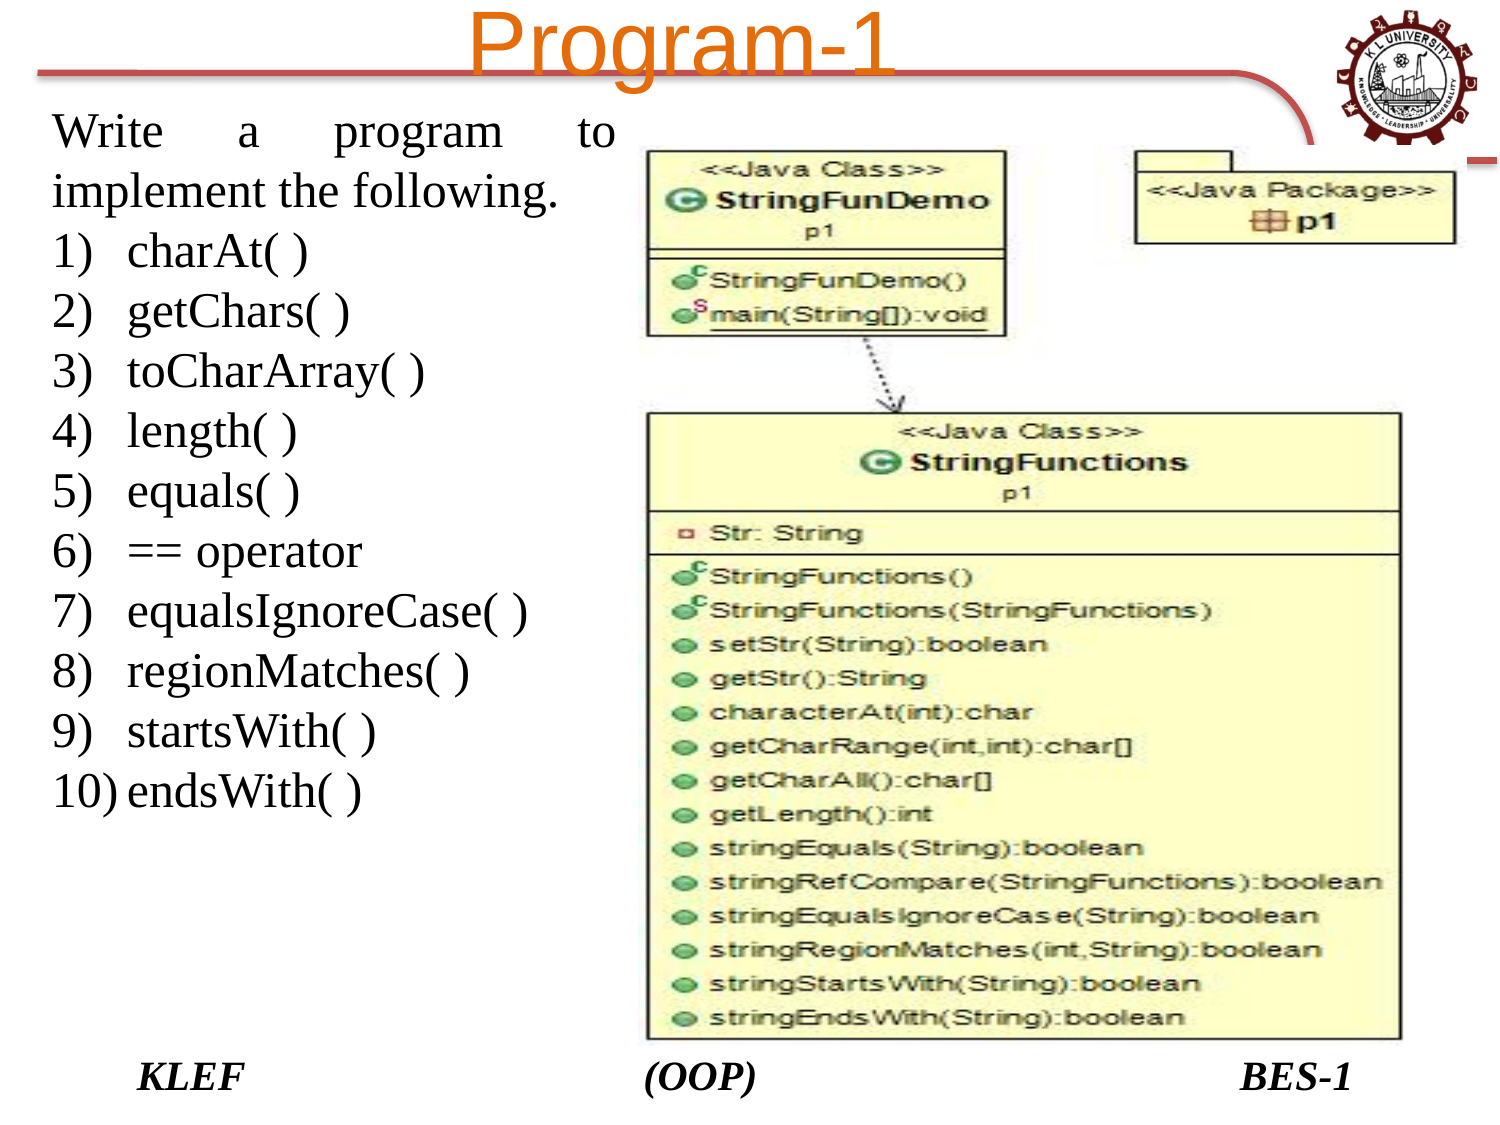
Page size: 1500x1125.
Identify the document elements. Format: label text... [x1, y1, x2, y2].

text_box Write a program to implement the following. charAt( ) getChars( ) toCharArray( ) length( ) equals( ) == operator equalsIgnoreCase( ) regionMatches( ) startsWith( ) endsWith( ) [36, 89, 632, 1035]
picture [1333, 5, 1481, 154]
title Program-1 [76, 0, 1290, 93]
footer KLEF (OOP) BES-1 [29, 1035, 1462, 1113]
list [637, 145, 1467, 1046]
